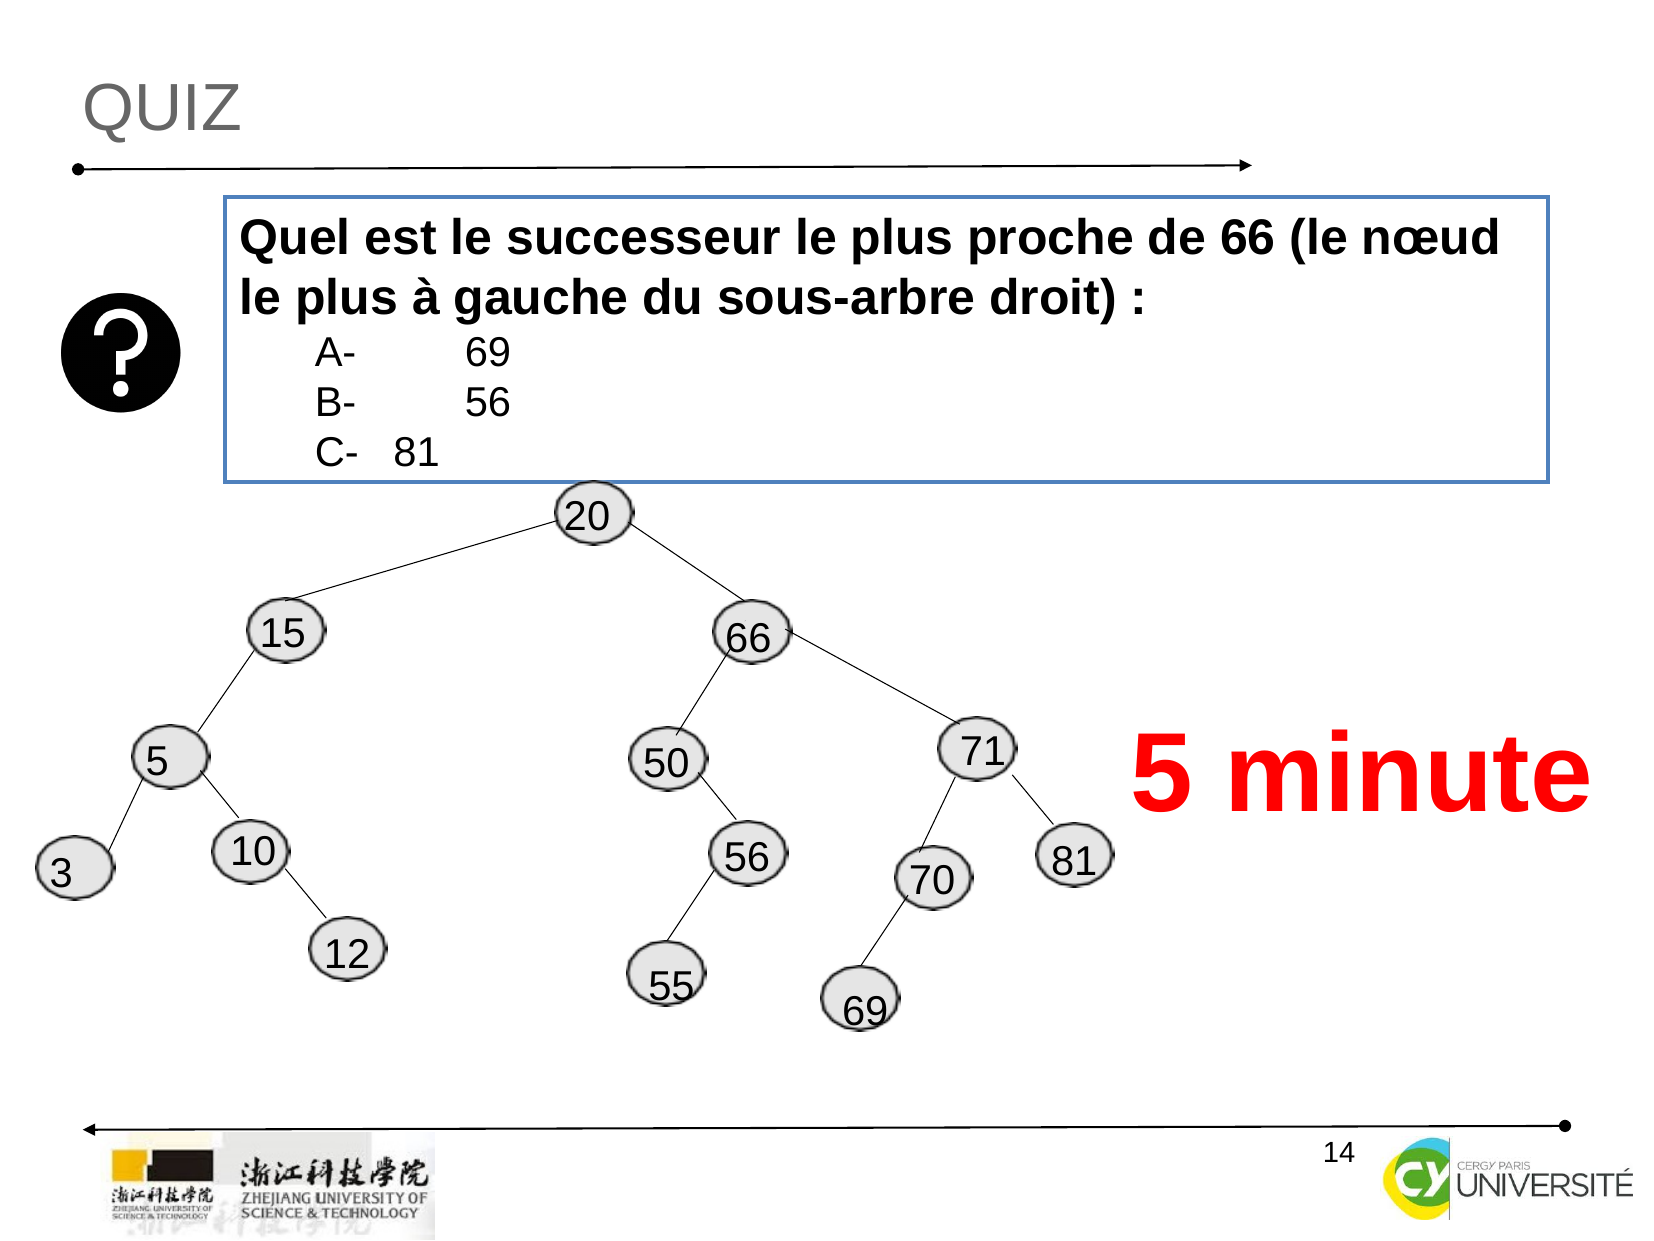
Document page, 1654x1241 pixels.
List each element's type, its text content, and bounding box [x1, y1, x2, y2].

picture [708, 820, 789, 887]
picture [626, 940, 707, 1007]
picture [820, 965, 901, 1032]
picture [893, 844, 974, 911]
picture [937, 716, 1018, 783]
text_box 5 minute [1116, 691, 1609, 842]
picture [45, 277, 196, 429]
picture [628, 725, 709, 792]
picture [1380, 1136, 1633, 1220]
picture [35, 835, 116, 901]
picture [1034, 822, 1115, 889]
picture [130, 723, 212, 790]
picture [307, 916, 388, 982]
picture [712, 599, 793, 666]
picture [246, 597, 327, 664]
picture [554, 480, 635, 547]
picture [100, 1132, 435, 1240]
picture [210, 818, 291, 885]
text_box Quel est le successeur le plus proche de 66 (le nœud le plus à gauche du sous-arbre droit) : A- 69 B- 56 C- 81 [223, 195, 1550, 484]
text_box Quiz [82, 49, 1571, 158]
